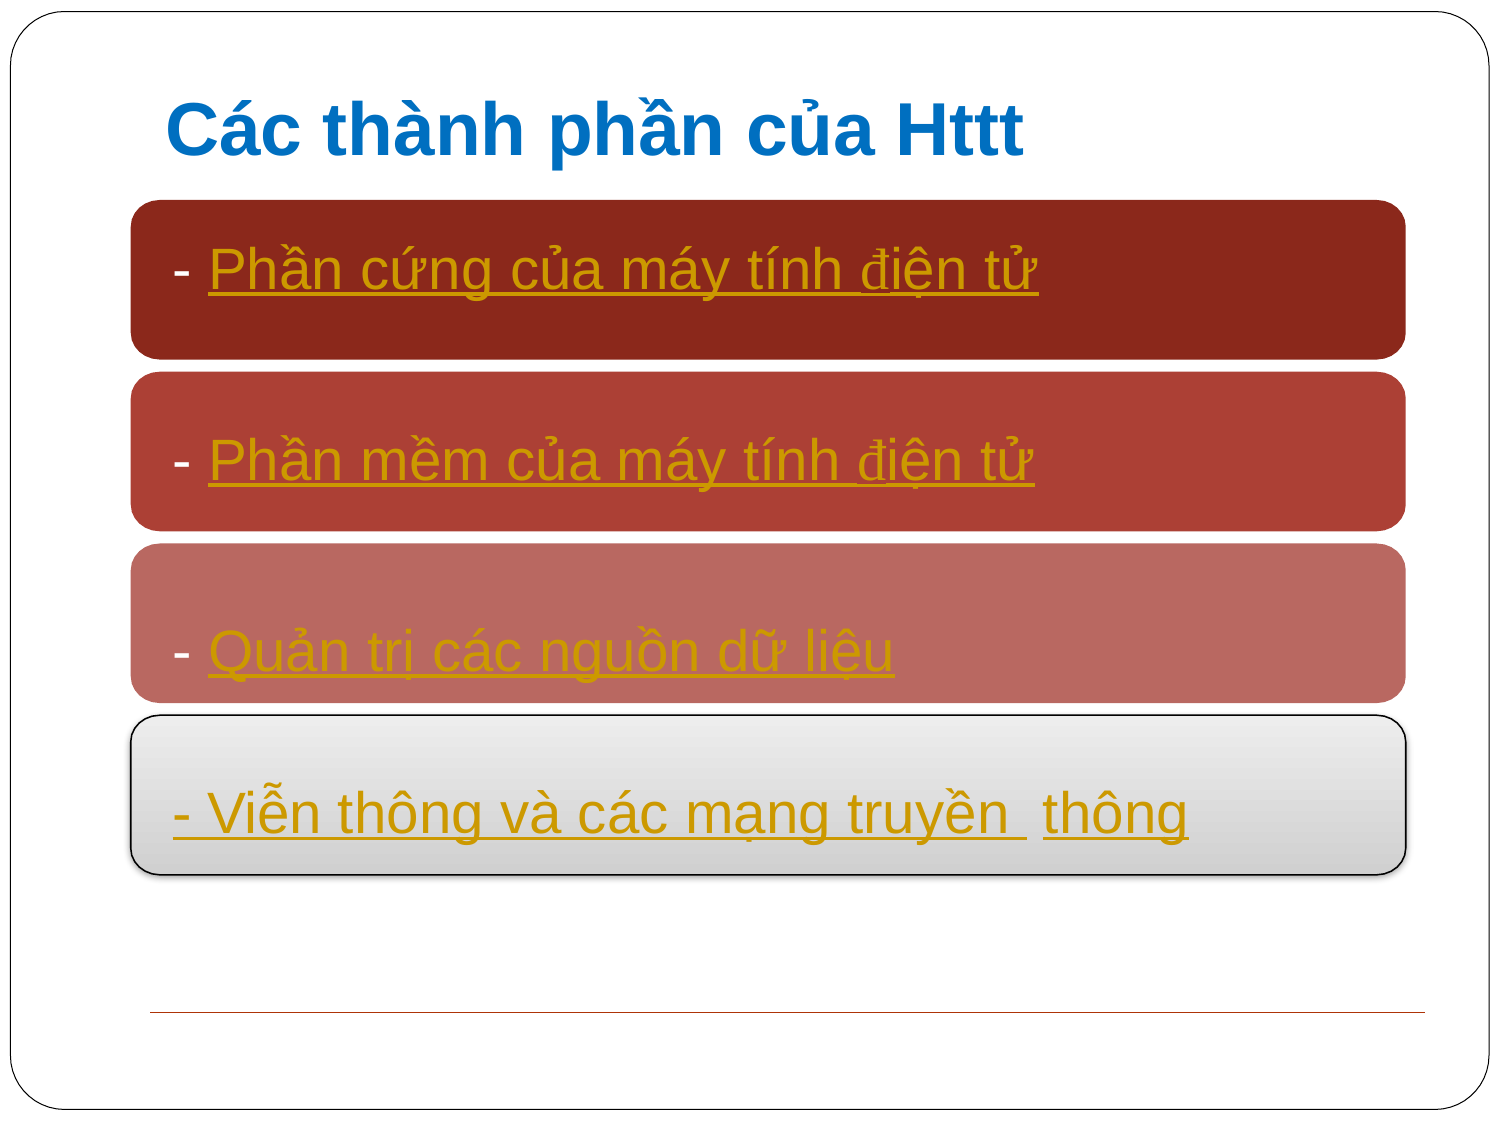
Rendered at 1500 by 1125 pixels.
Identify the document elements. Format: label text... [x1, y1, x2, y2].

title Các thành phần của Httt [162, 78, 1188, 198]
slide_number [1288, 1037, 1406, 1125]
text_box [130, 199, 1406, 876]
